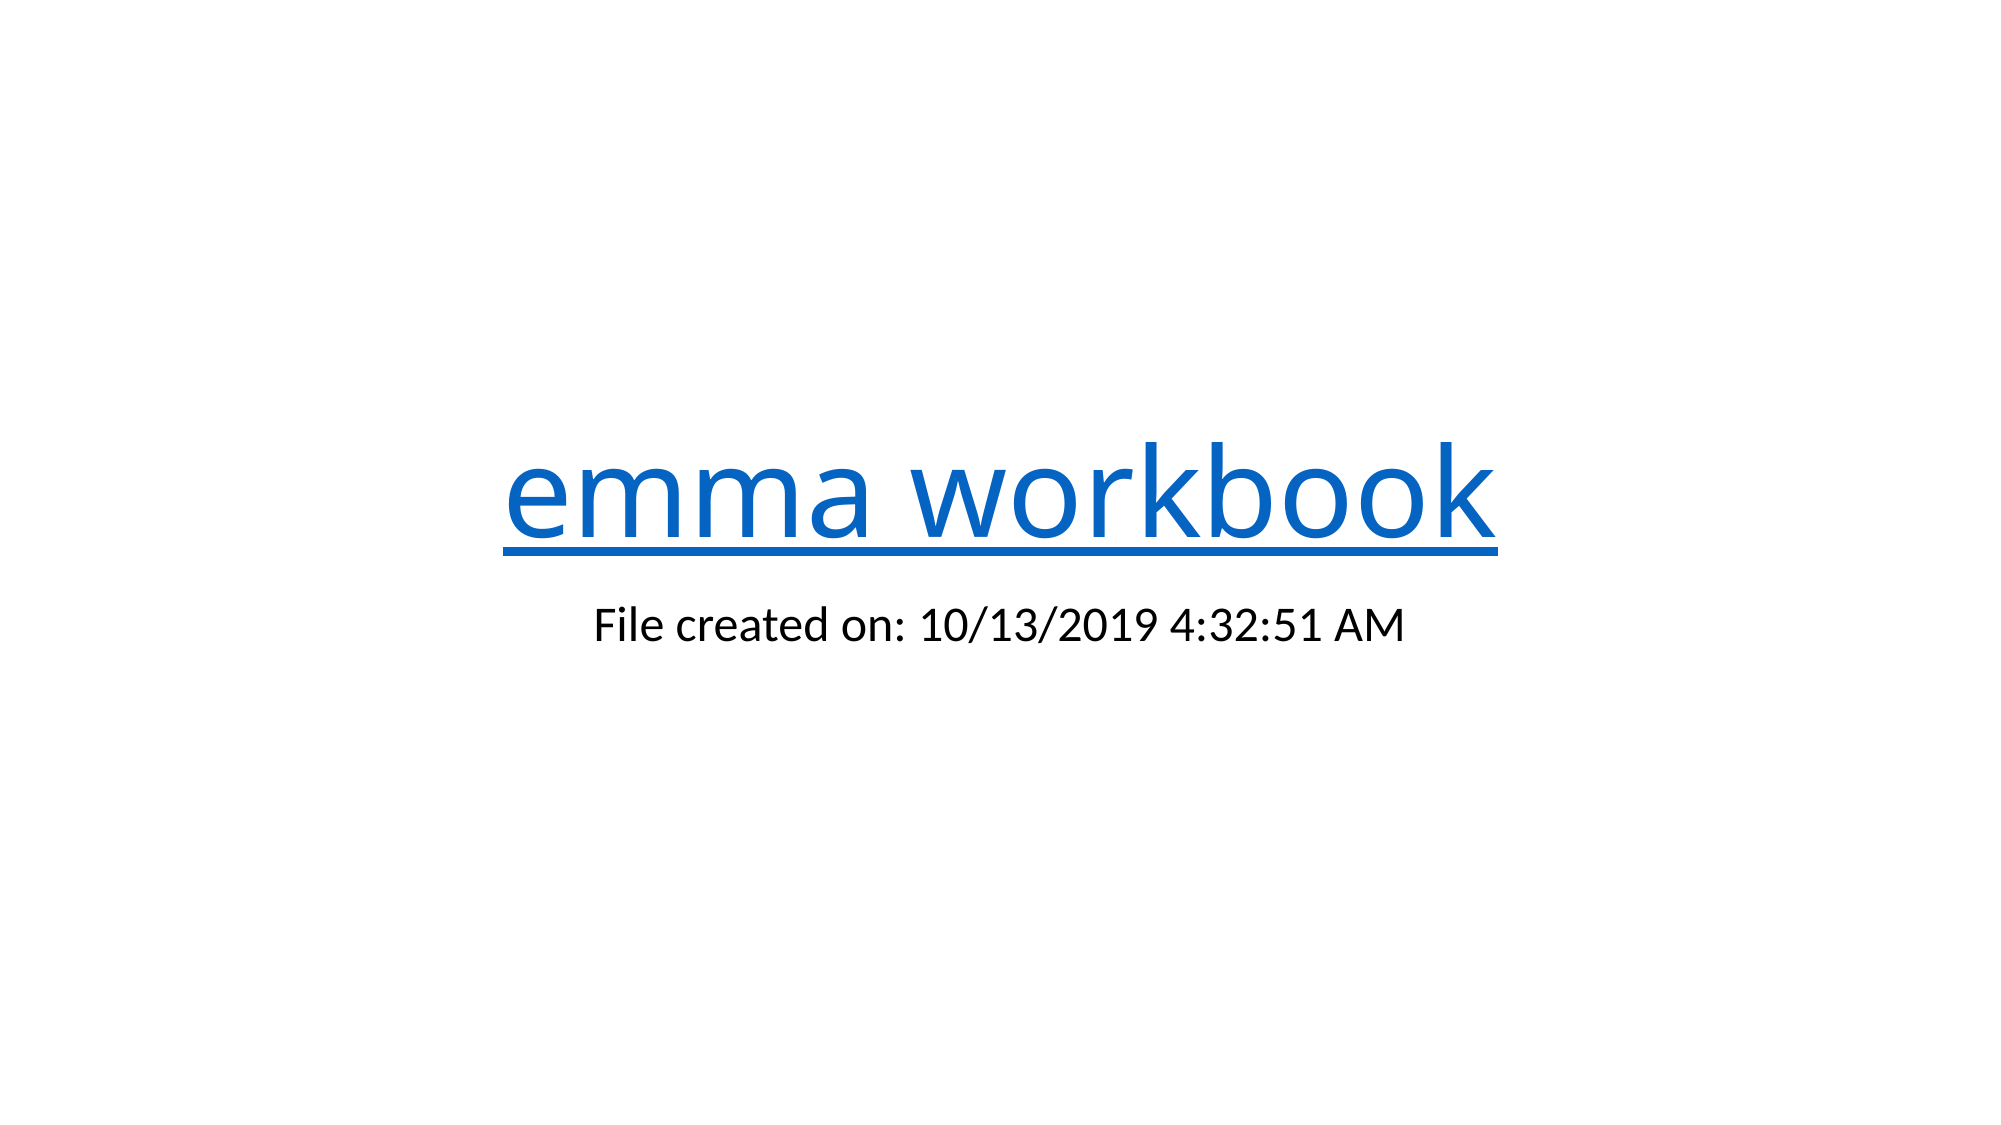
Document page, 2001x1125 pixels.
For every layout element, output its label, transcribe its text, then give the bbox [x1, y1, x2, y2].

subtitle File created on: 10/13/2019 4:32:51 AM [249, 590, 1750, 863]
title emma workbook [249, 184, 1750, 576]
